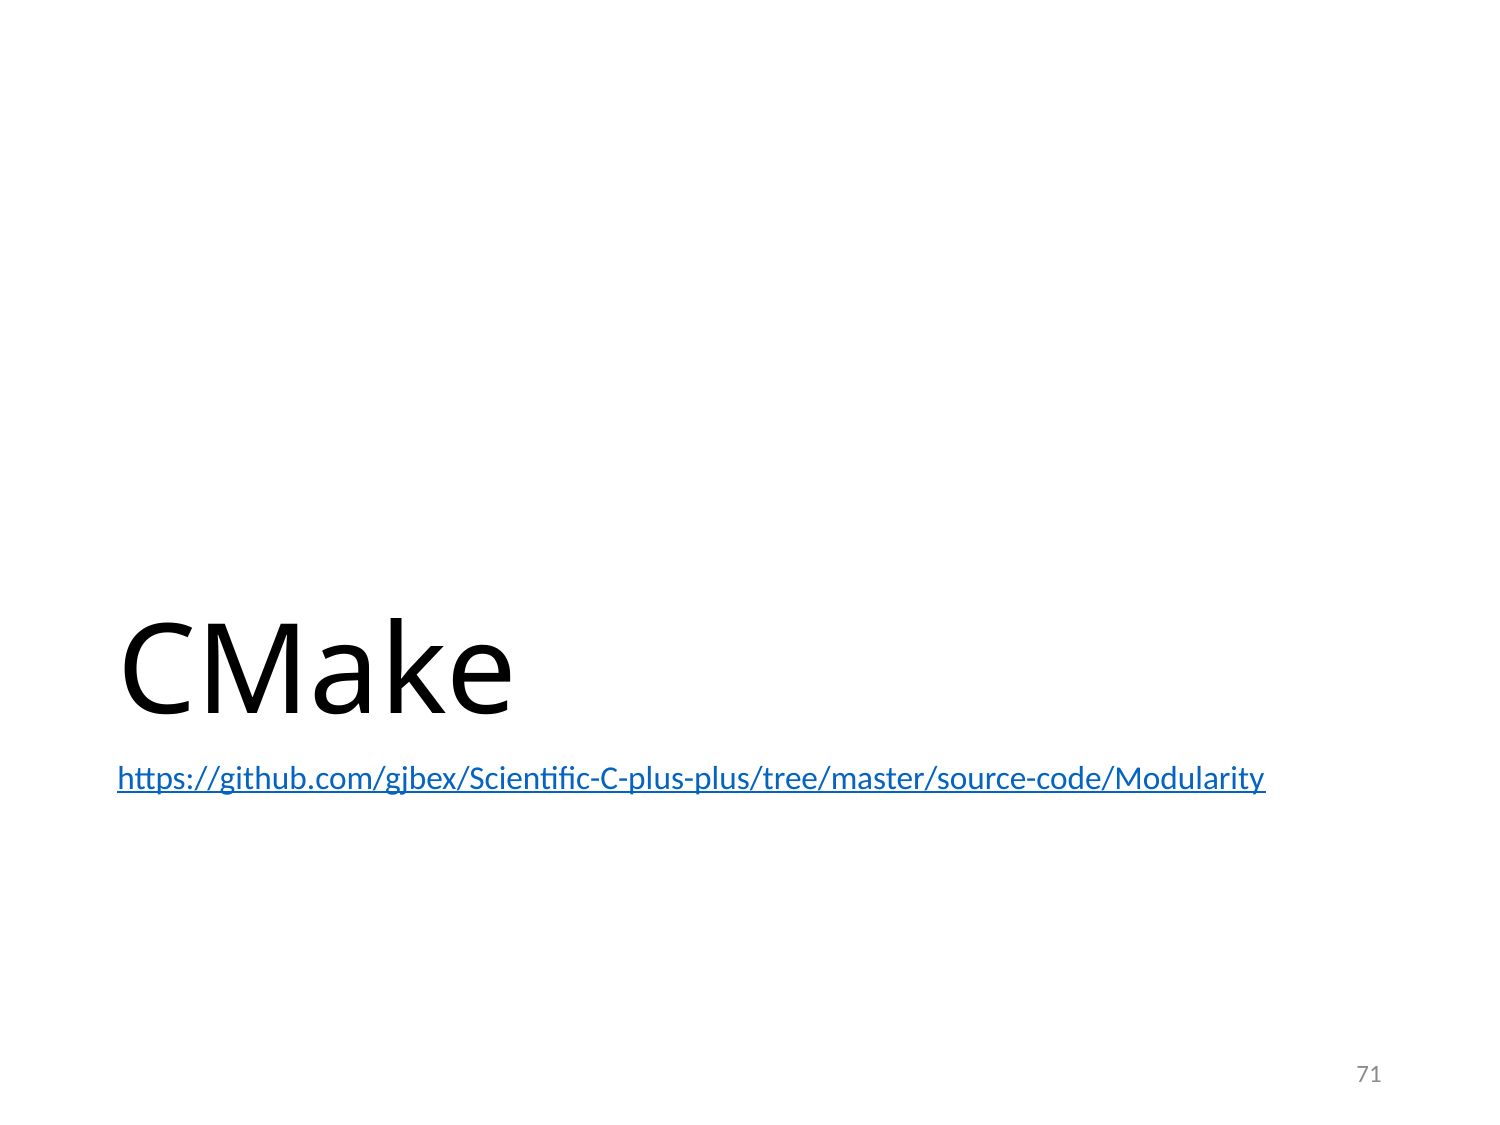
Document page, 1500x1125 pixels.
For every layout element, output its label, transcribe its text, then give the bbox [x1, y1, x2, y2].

title CMake [102, 280, 1397, 749]
slide_number 71 [1059, 1042, 1397, 1103]
list https://github.com/gjbex/Scientific-C-plus-plus/tree/master/source-code/Modularity [102, 752, 1397, 999]
